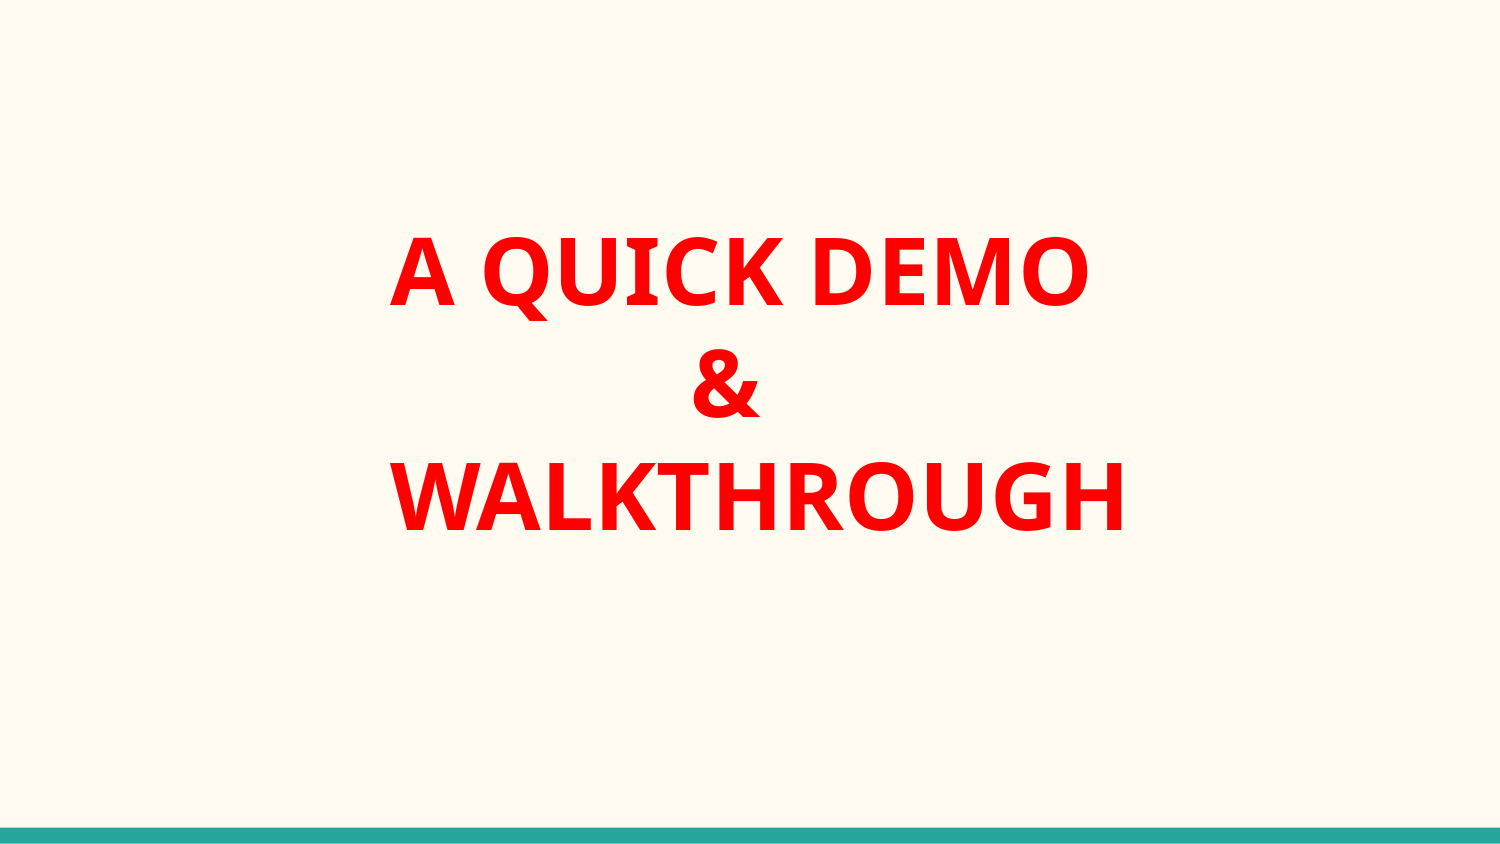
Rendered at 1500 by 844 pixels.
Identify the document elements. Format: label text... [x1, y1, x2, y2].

list A QUICK DEMO & WALKTHROUGH [0, 196, 1500, 567]
